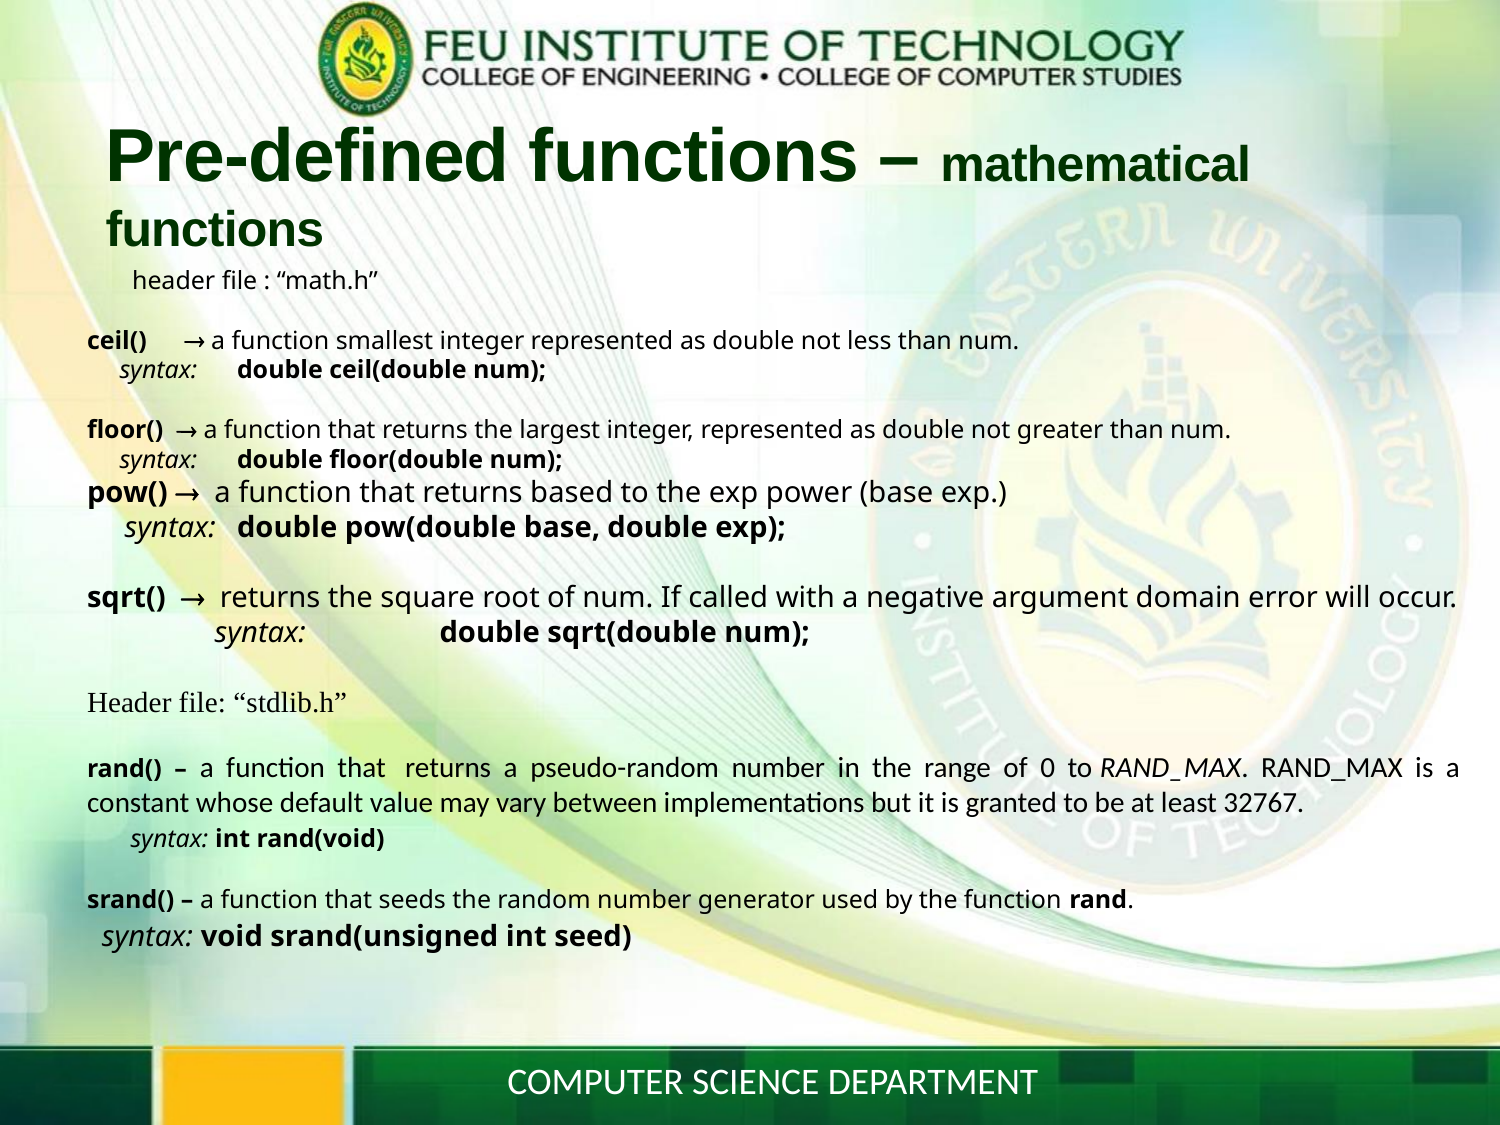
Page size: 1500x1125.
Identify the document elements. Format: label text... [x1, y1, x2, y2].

title Pre-defined functions – mathematical functions [72, 87, 1423, 256]
text_box [682, 0, 826, 87]
picture [0, 0, 1500, 1125]
text_box header file : “math.h” ceil() ® a function smallest integer represented as double not less than num. syntax: double ceil(double num); floor() ® a function that returns the largest integer, represented as double not greater than num. syntax: double floor(double num); pow() ® a function that returns based to the exp power (base exp.) syntax: double pow(double base, double exp); sqrt() ® returns the square root of num. If called with a negative argument domain error will occur. syntax: double sqrt(double num); Header file: “stdlib.h” rand() – a function that returns a pseudo-random number in the range of 0 to RAND_MAX. RAND_MAX is a constant whose default value may vary between implementations but it is granted to be at least 32767. syntax: int rand(void) srand() – a function that seeds the random number generator used by the function rand. syntax: void srand(unsigned int seed) [72, 256, 1475, 1021]
